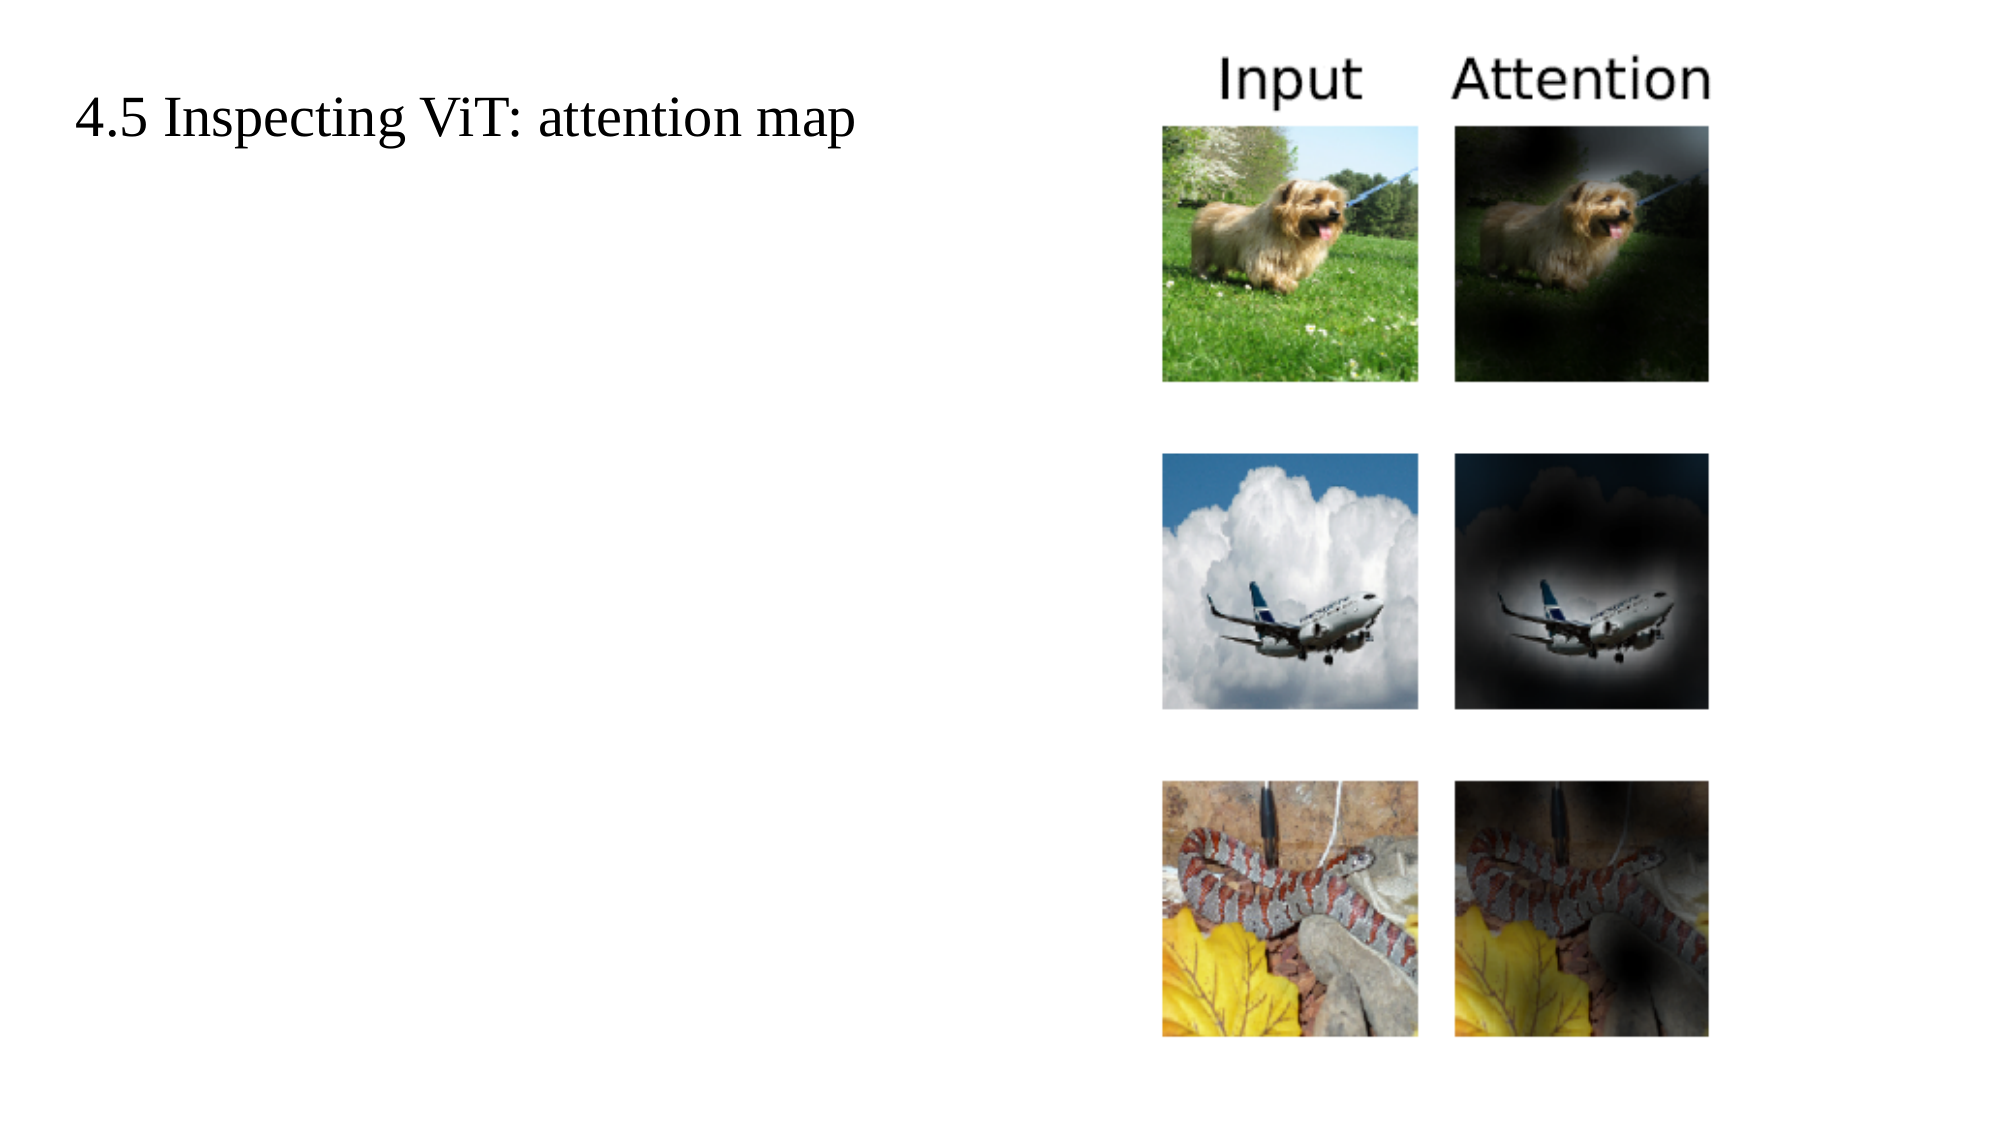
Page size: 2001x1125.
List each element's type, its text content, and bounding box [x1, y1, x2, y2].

picture [1128, 51, 1744, 1074]
text_box 4.5 Inspecting ViT: attention map [60, 82, 1000, 154]
